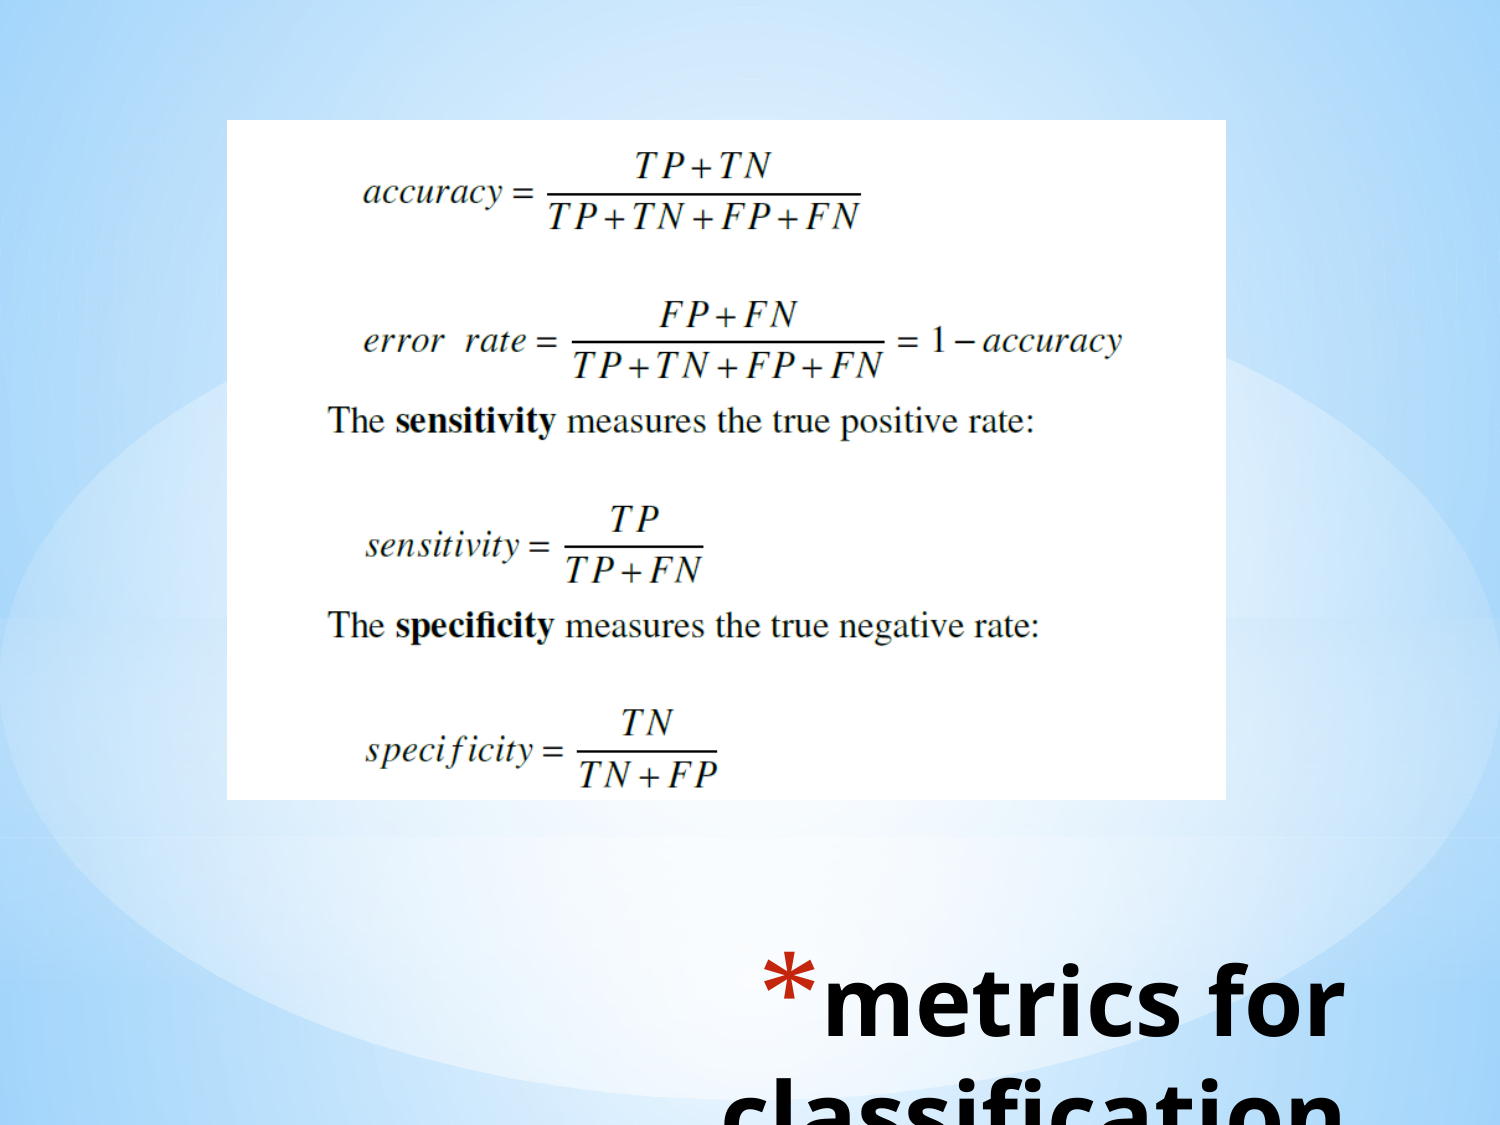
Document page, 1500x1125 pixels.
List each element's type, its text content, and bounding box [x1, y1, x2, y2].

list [227, 119, 1227, 800]
title metrics for classification [162, 933, 1363, 1121]
